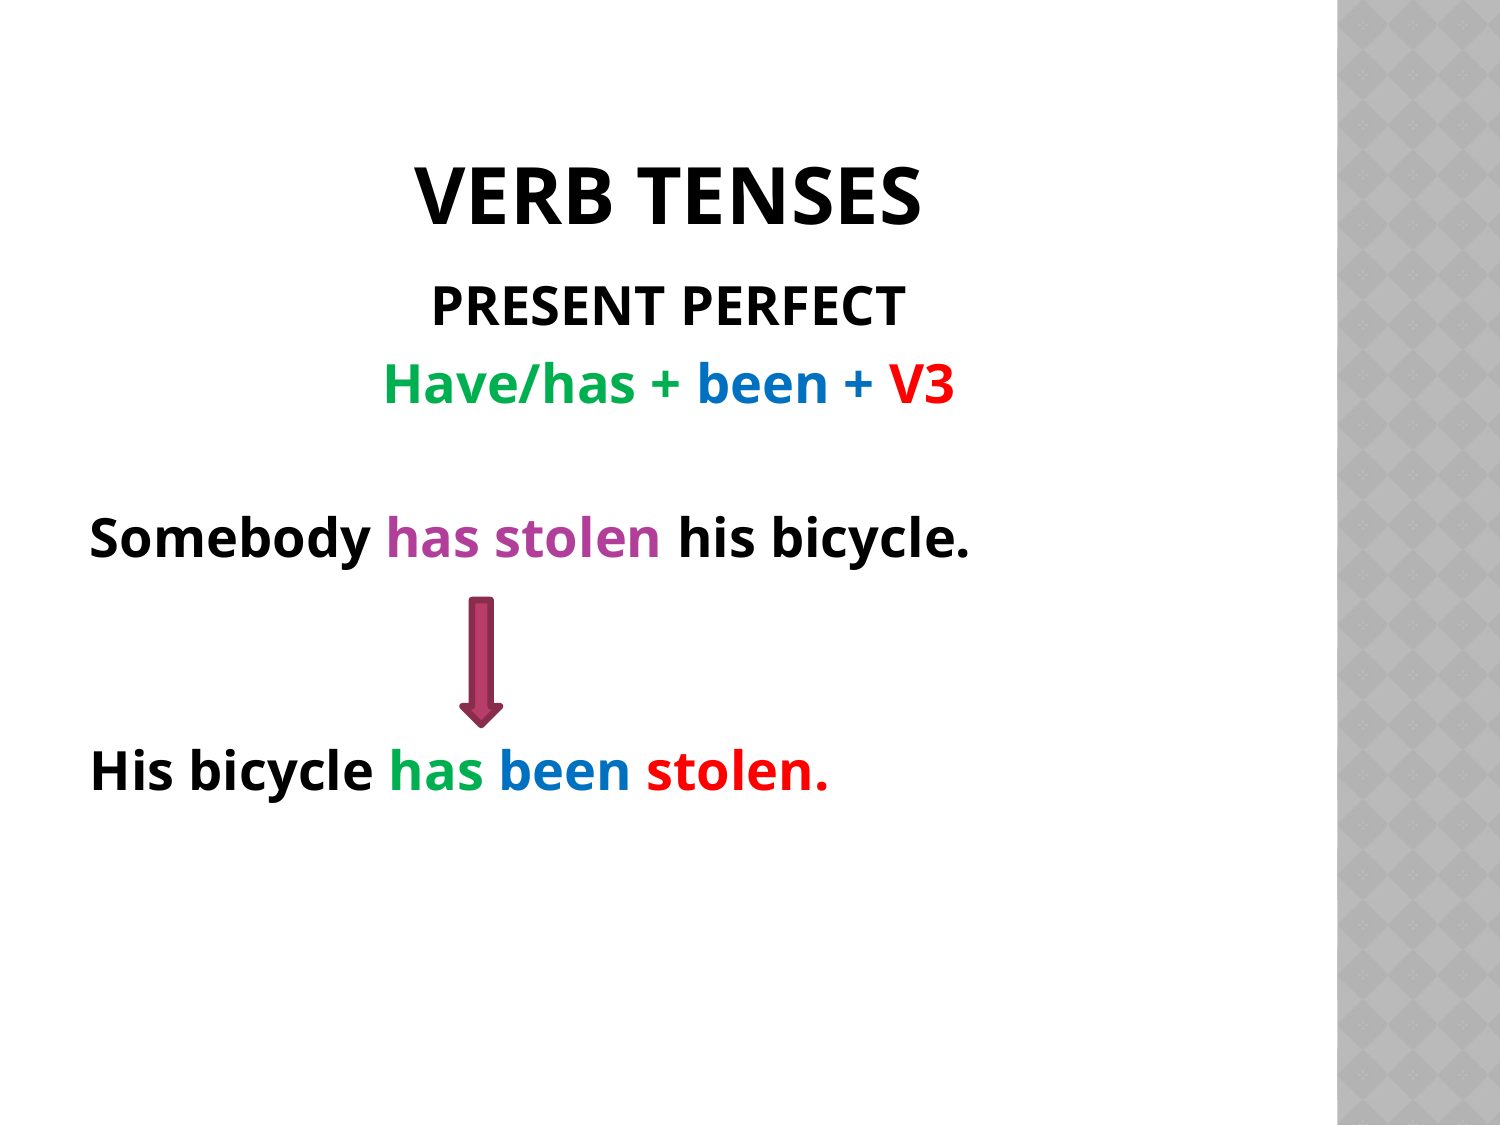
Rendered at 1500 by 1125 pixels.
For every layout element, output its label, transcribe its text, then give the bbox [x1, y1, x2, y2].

title Verb tenses [75, 52, 1263, 240]
list PRESENT PERFECT Have/has + been + V3 Somebody has stolen his bicycle. His bicycle has been stolen. [75, 264, 1263, 1059]
text_box [459, 596, 504, 729]
